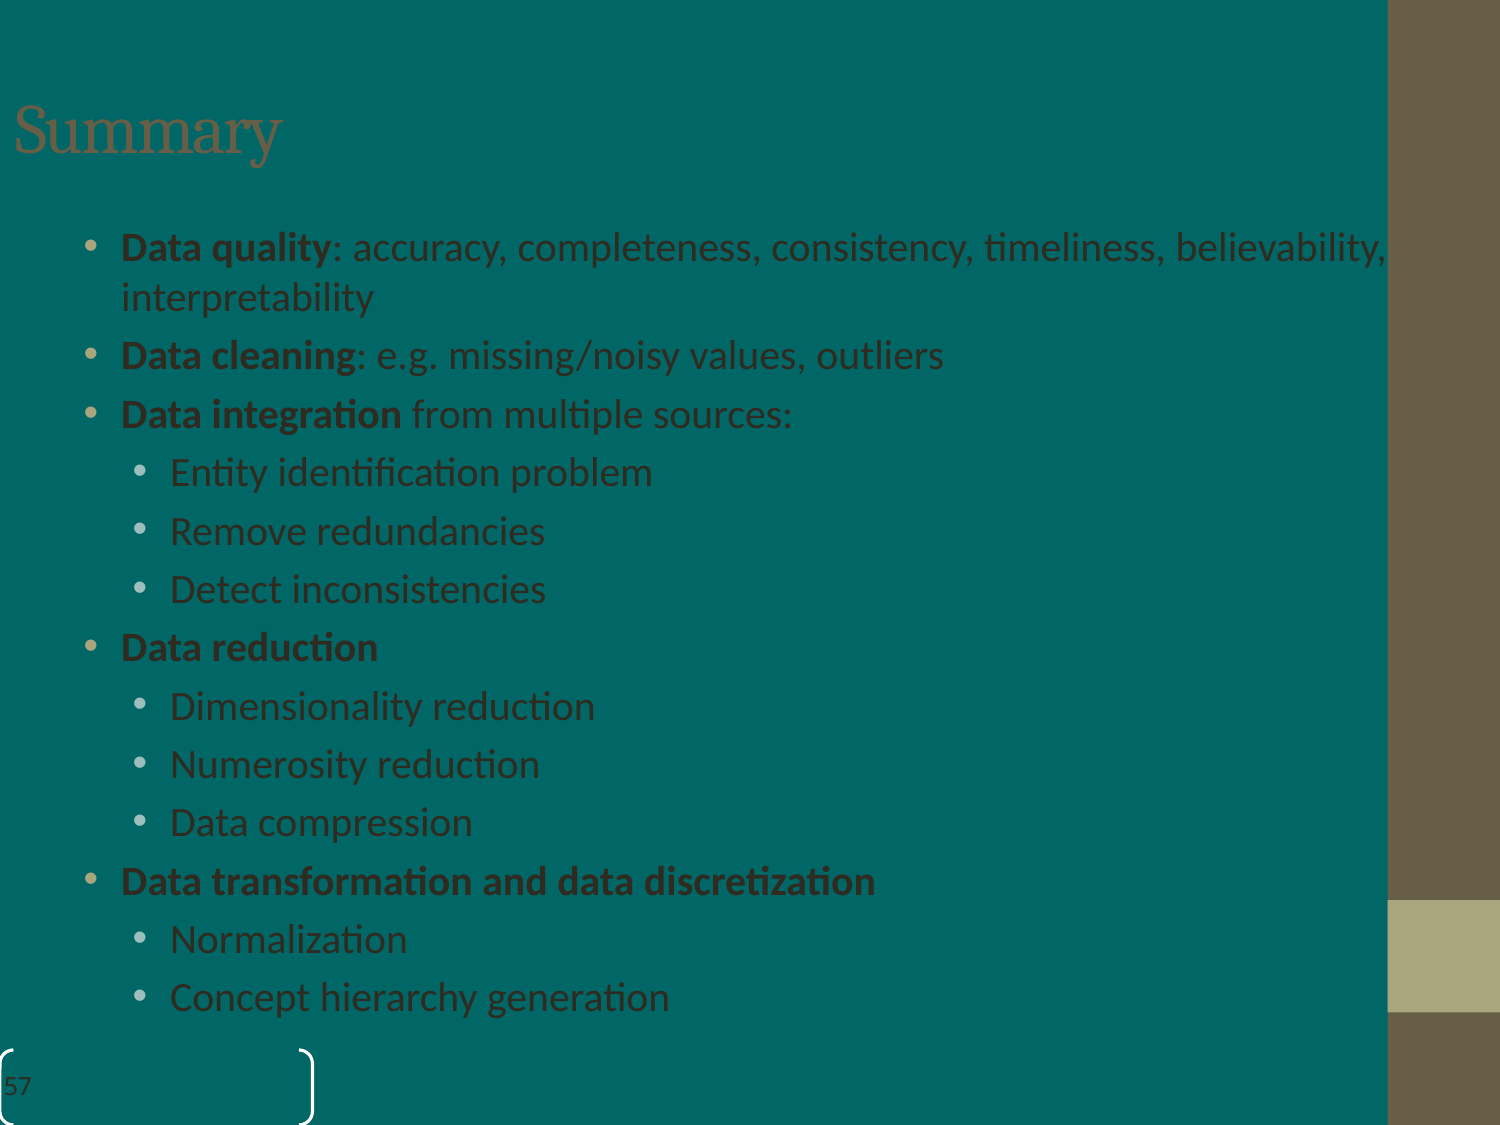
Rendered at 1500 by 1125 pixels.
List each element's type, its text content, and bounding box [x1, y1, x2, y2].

title Summary [0, 75, 1500, 175]
slide_number 57 [0, 1048, 315, 1125]
list Data quality: accuracy, completeness, consistency, timeliness, believability, interpretability Data cleaning: e.g. missing/noisy values, outliers Data integration from multiple sources: Entity identification problem Remove redundancies Detect inconsistencies Data reduction Dimensionality reduction Numerosity reduction Data compression Data transformation and data discretization Normalization Concept hierarchy generation [50, 212, 1463, 1050]
